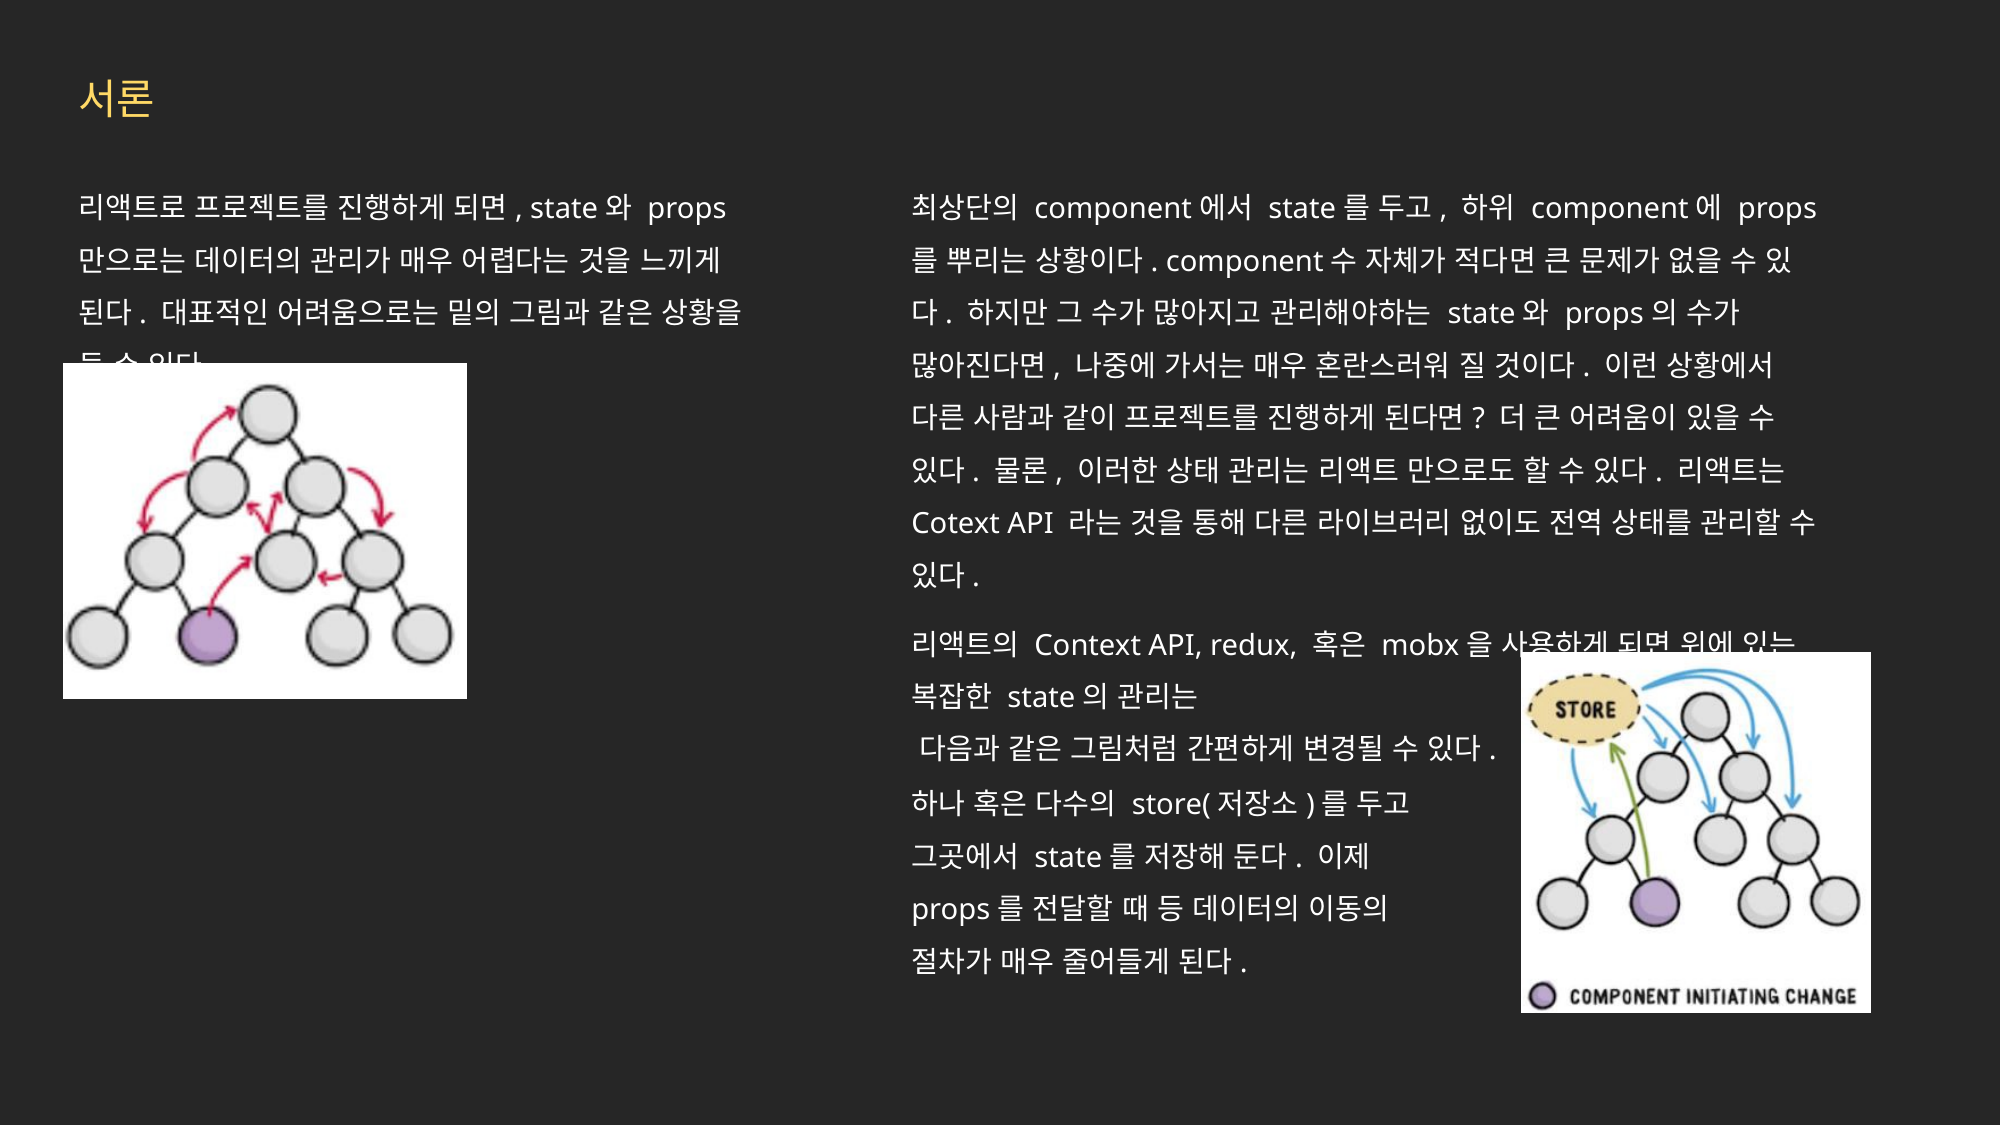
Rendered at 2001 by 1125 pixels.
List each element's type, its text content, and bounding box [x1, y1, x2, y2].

text_box 하나 혹은 다수의 store(저장소)를 두고 그곳에서 state를 저장해 둔다. 이제 props를 전달할 때 등 데이터의 이동의 절차가 매우 줄어들게 된다. [896, 760, 1444, 986]
text_box 서론 [63, 65, 1125, 131]
text_box 최상단의 component에서 state를 두고, 하위 component에 props를 뿌리는 상황이다. component수 자체가 적다면 큰 문제가 없을 수 있다. 하지만 그 수가 많아지고 관리해야하는 state와 props의 수가 많아진다면, 나중에 가서는 매우 혼란스러워 질 것이다. 이런 상황에서 다른 사람과 같이 프로젝트를 진행하게 된다면? 더 큰 어려움이 있을 수 있다. 물론, 이러한 상태 관리는 리액트 만으로도 할 수 있다. 리액트는 Cotext API 라는 것을 통해 다른 라이브러리 없이도 전역 상태를 관리할 수 있다. 리액트의 Context API, redux, 혹은 mobx을 사용하게 되면 위에 있는 복잡한 state의 관리는 다음과 같은 그림처럼 간편하게 변경될 수 있다. [896, 164, 1848, 774]
text_box 리액트로 프로젝트를 진행하게 되면, state와 props 만으로는 데이터의 관리가 매우 어렵다는 것을 느끼게 된다. 대표적인 어려움으로는 밑의 그림과 같은 상황을 둘 수 있다. [63, 164, 790, 467]
picture [1521, 652, 1871, 1013]
picture [63, 363, 467, 700]
